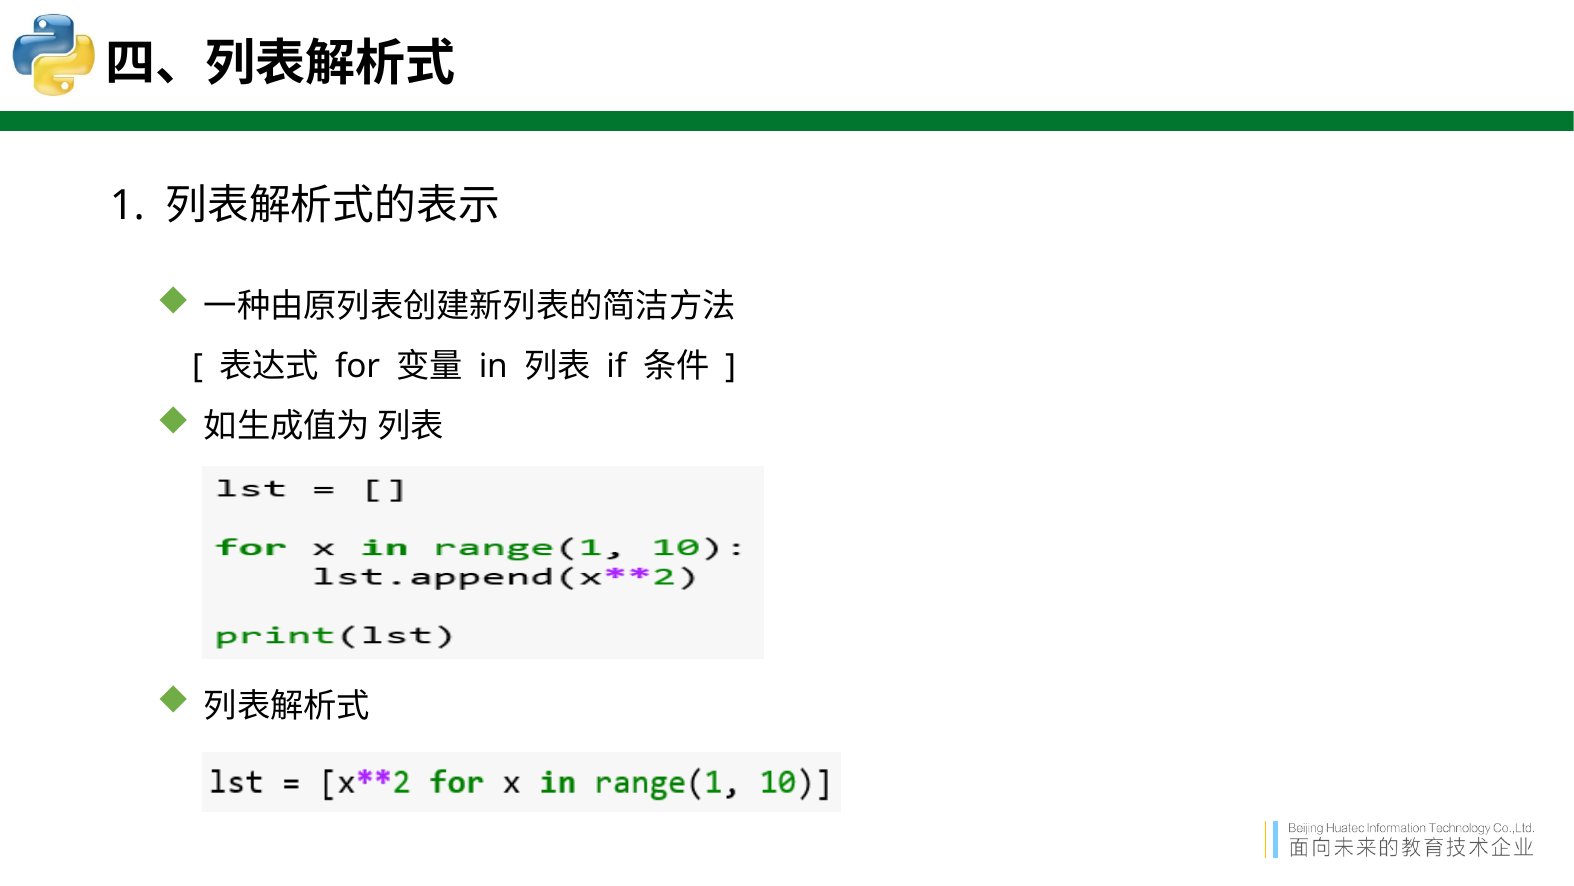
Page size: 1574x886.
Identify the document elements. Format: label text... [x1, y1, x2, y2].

text_box 四、列表解析式 [0, 3, 1567, 100]
picture [0, 111, 1574, 131]
picture [202, 466, 764, 659]
picture [202, 752, 841, 812]
text_box 1. 列表解析式的表示 [94, 170, 1508, 236]
picture [12, 13, 95, 98]
